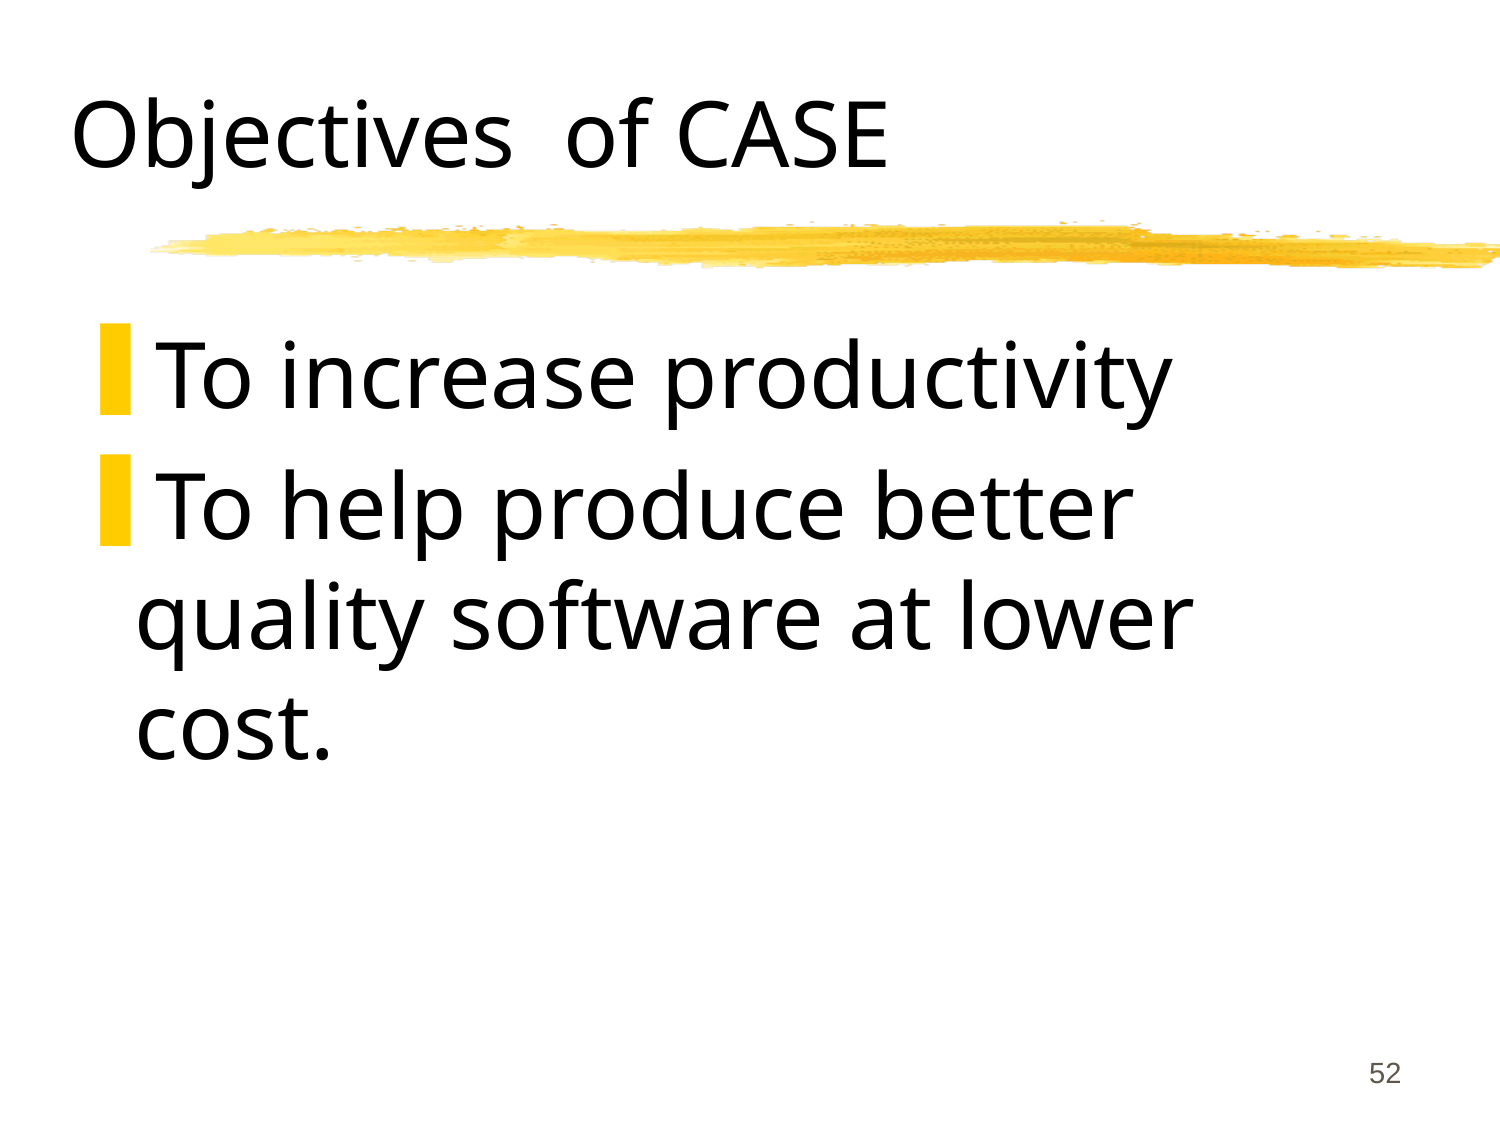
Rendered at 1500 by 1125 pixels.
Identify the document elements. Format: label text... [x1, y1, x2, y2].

slide_number 52 [1104, 1021, 1417, 1097]
list To increase productivity To help produce better quality software at lower cost. [75, 309, 1417, 994]
title Objectives of CASE [66, 37, 1342, 225]
picture [150, 215, 1500, 279]
